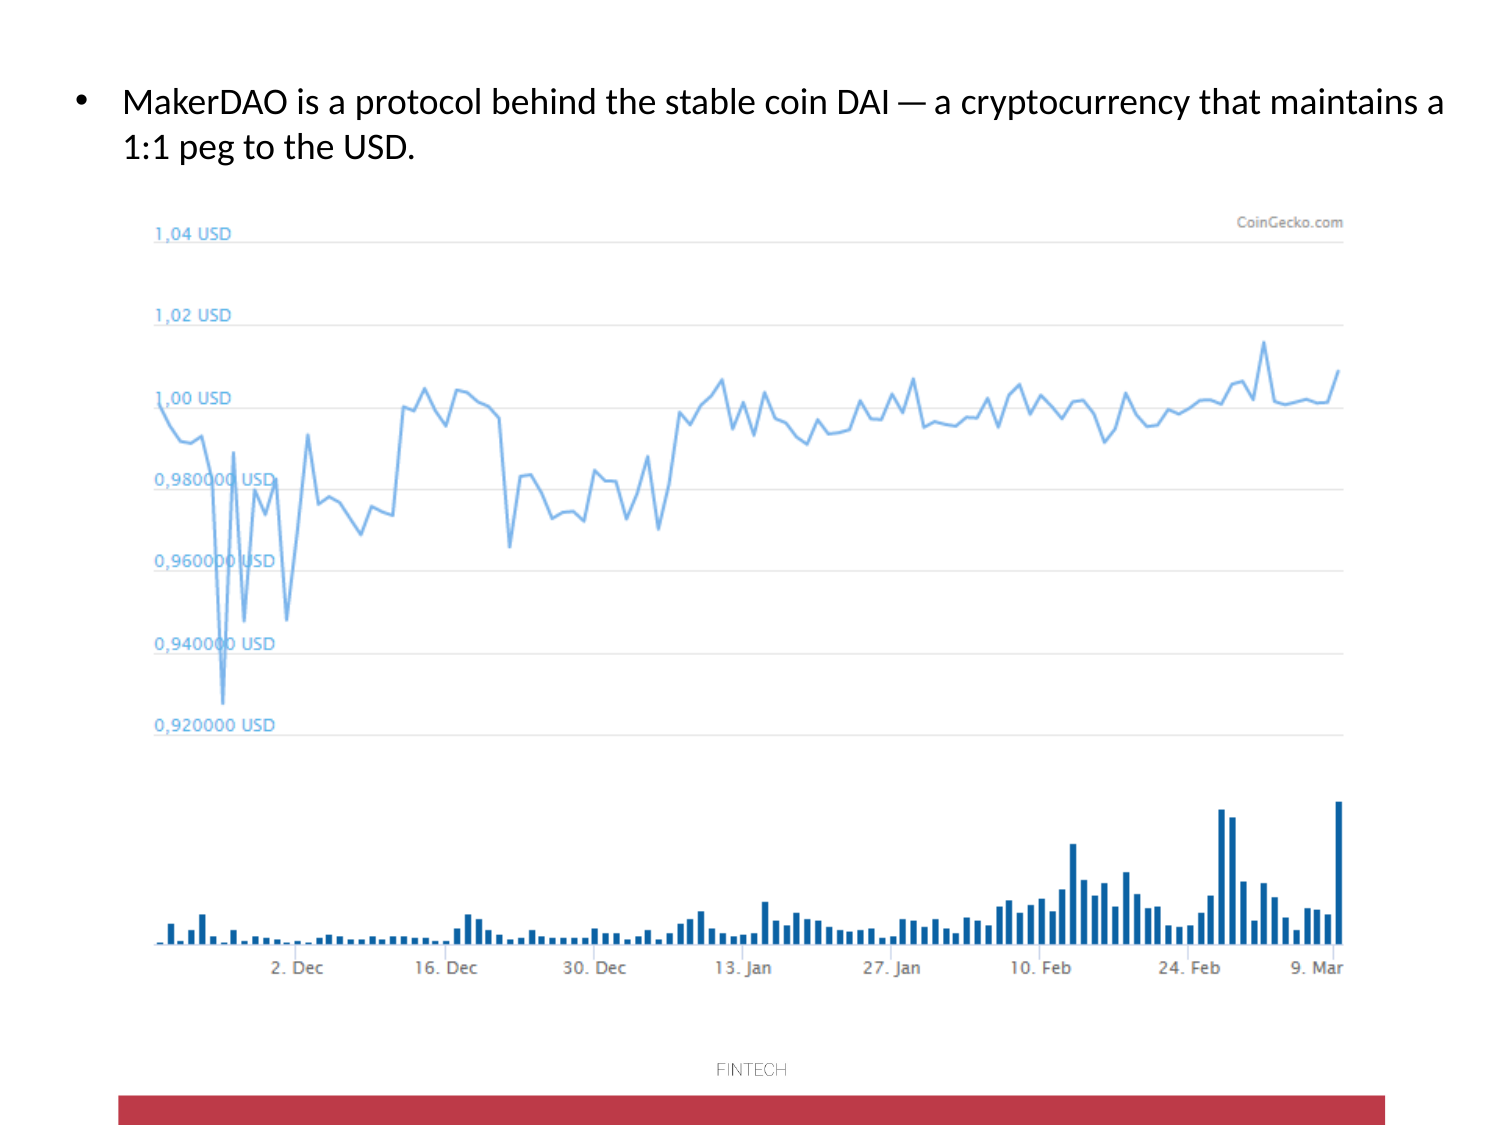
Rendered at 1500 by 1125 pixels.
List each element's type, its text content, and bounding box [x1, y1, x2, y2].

picture [0, 0, 1500, 1125]
text_box MakerDAO is a protocol behind the stable coin DAI — a cryptocurrency that maintains a 1:1 peg to the USD. [60, 70, 1461, 220]
